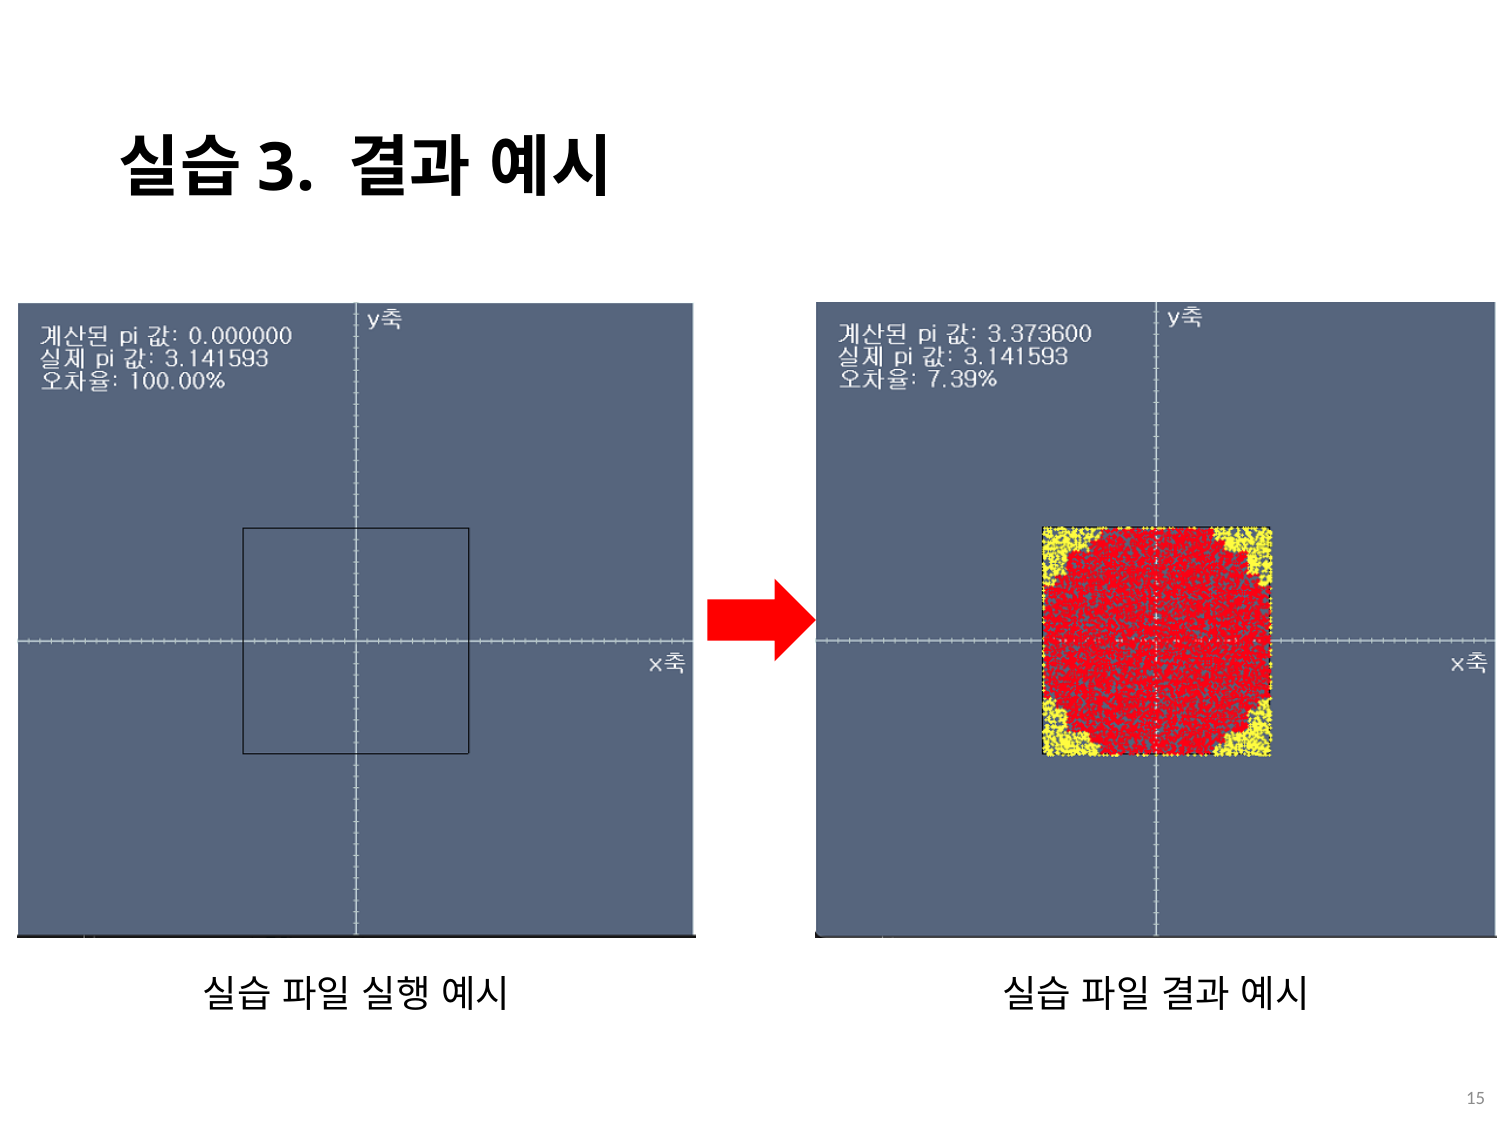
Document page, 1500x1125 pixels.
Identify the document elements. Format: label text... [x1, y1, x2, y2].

text_box 실습 파일 실행 예시 [188, 962, 526, 1023]
picture [815, 302, 1497, 938]
text_box 실습 파일 결과 예시 [987, 962, 1325, 1023]
title 실습3. 결과 예시 [103, 60, 1398, 278]
text_box [706, 577, 815, 663]
slide_number 14 [1419, 1066, 1500, 1125]
picture [17, 302, 696, 938]
